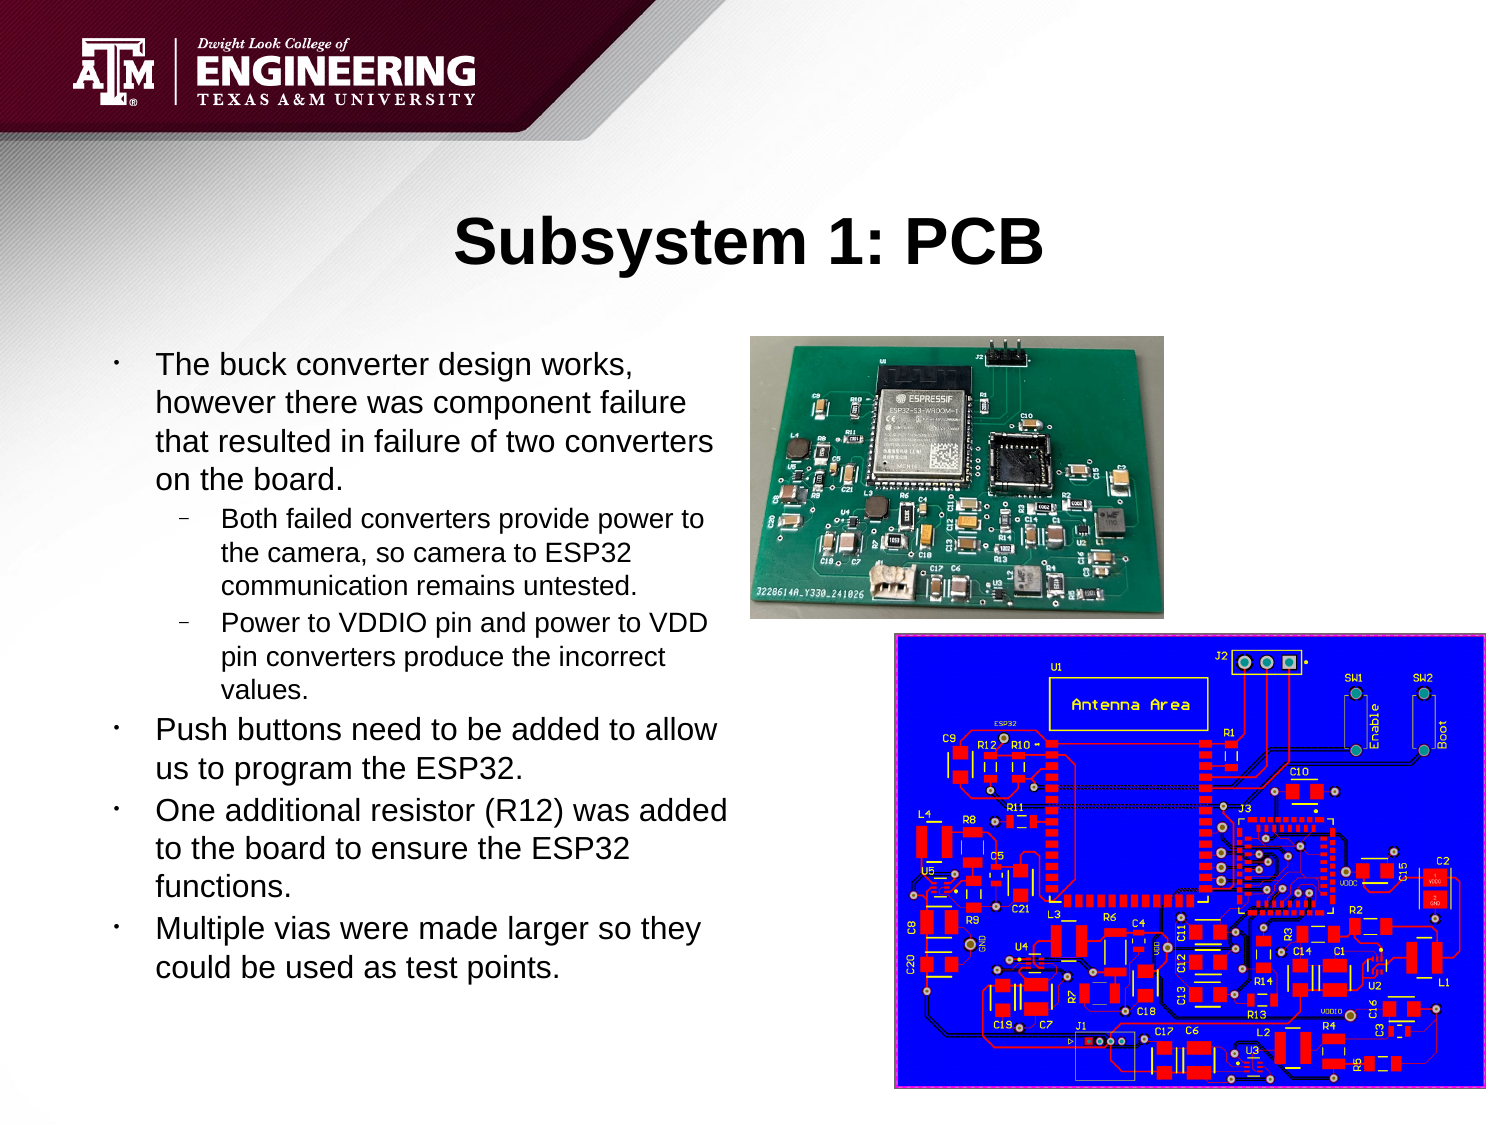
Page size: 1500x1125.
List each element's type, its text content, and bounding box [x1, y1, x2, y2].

picture [0, 0, 1500, 1125]
list The buck converter design works, however there was component failure that resulted in failure of two converters on the board. Both failed converters provide power to the camera, so camera to ESP32 communication remains untested. Power to VDDIO pin and power to VDD pin converters produce the incorrect values. Push buttons need to be added to allow us to program the ESP32. One additional resistor (R12) was added to the board to ensure the ESP32 functions. Multiple vias were made larger so they could be used as test points. [75, 336, 750, 1005]
title Subsystem 1: PCB [75, 172, 1425, 304]
